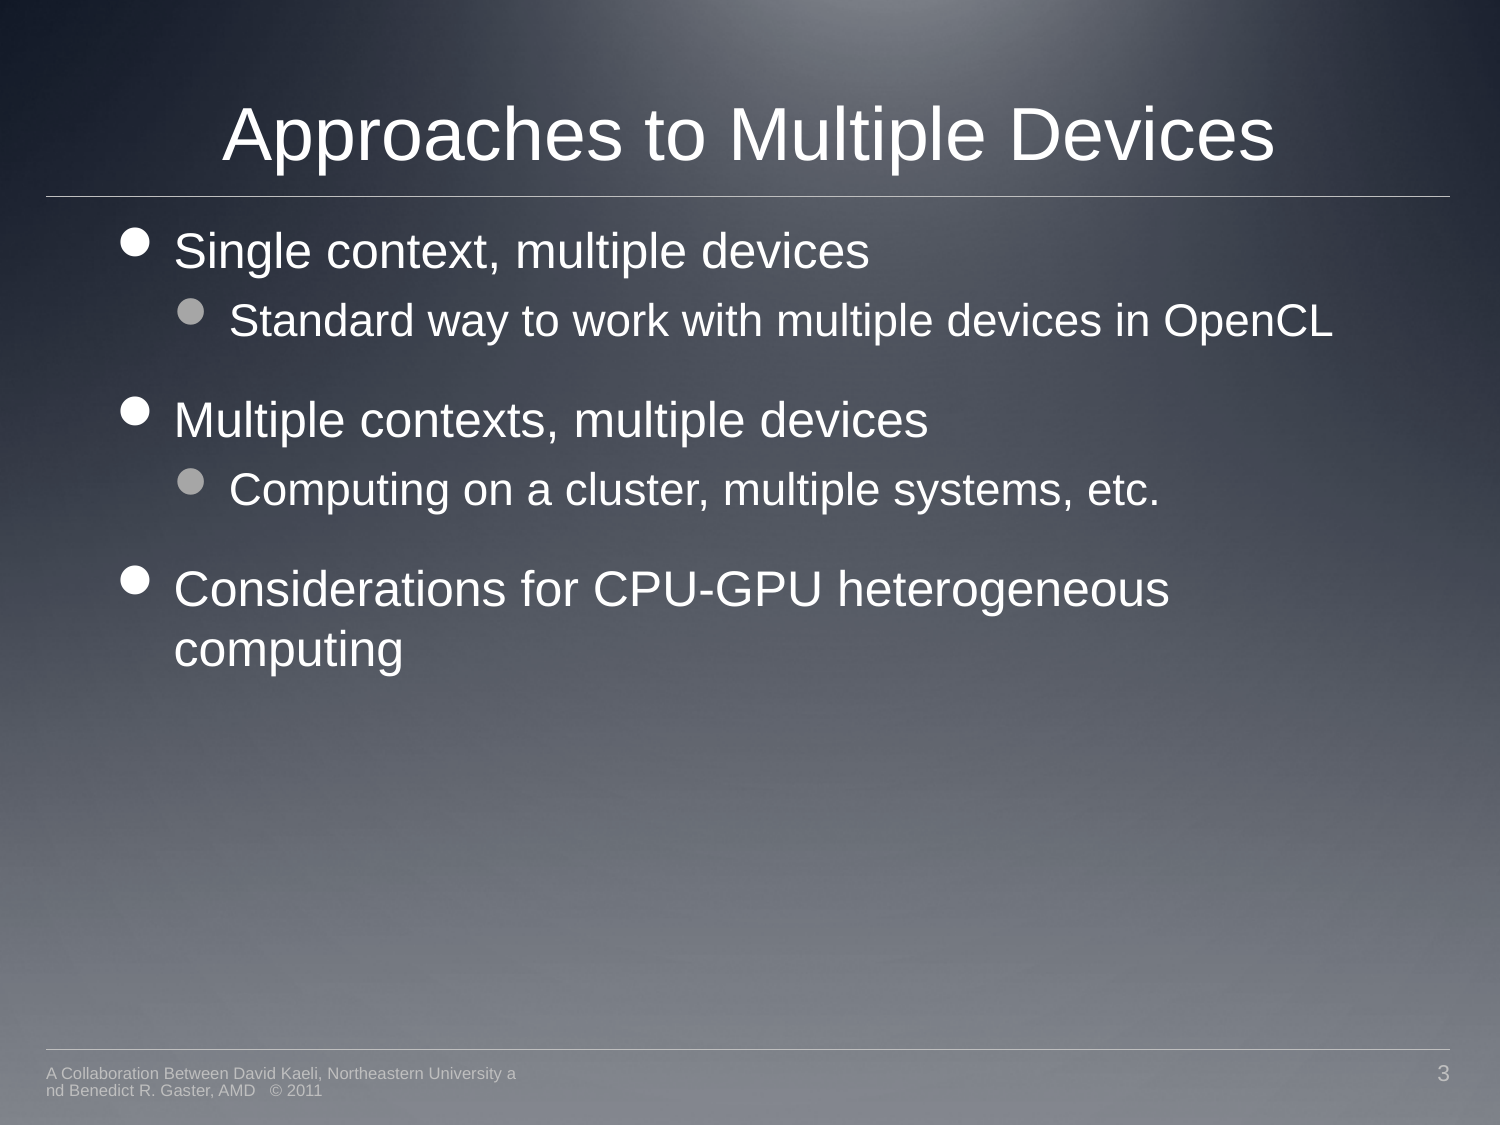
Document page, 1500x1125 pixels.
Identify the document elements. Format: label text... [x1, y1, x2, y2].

list Single context, multiple devices Standard way to work with multiple devices in OpenCL Multiple contexts, multiple devices Computing on a cluster, multiple systems, etc. Considerations for CPU-GPU heterogeneous computing [101, 210, 1394, 1024]
title Approaches to Multiple Devices [105, 17, 1394, 183]
footer A Collaboration Between David Kaeli, Northeastern University and Benedict R. Gaster, AMD © 2011 [46, 1042, 521, 1103]
slide_number 3 [1325, 1042, 1450, 1103]
